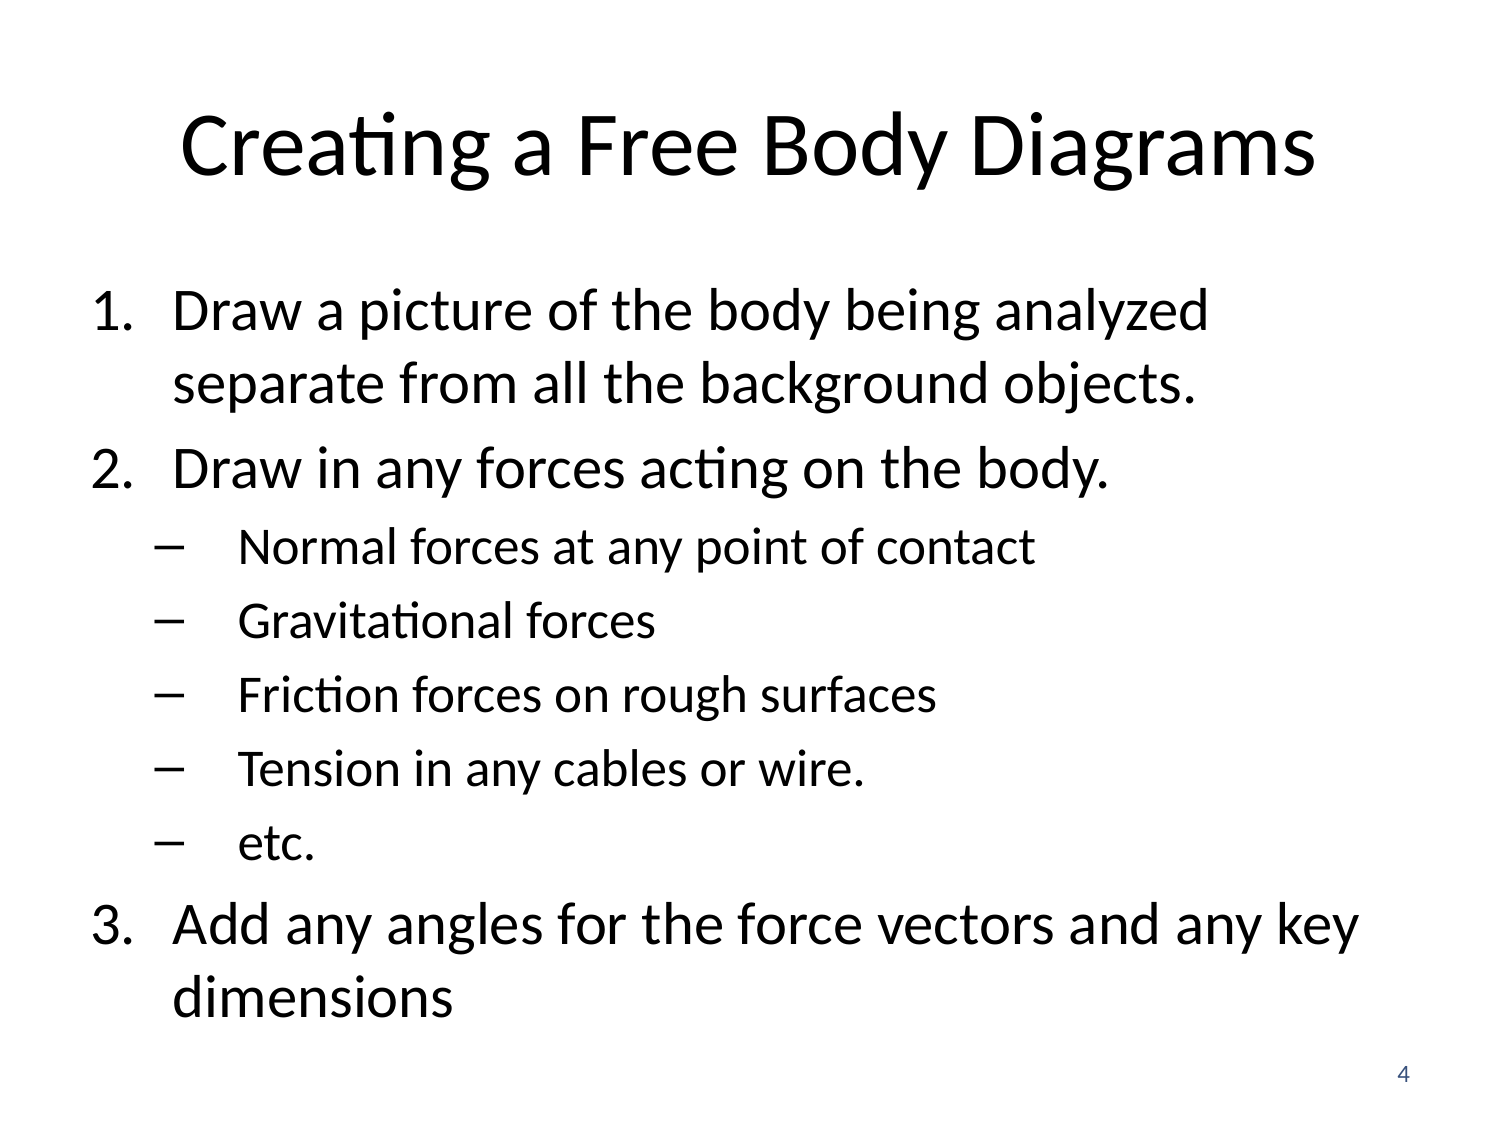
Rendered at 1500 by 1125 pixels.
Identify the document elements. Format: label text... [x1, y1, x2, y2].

list Draw a picture of the body being analyzed separate from all the background objects. Draw in any forces acting on the body. Normal forces at any point of contact Gravitational forces Friction forces on rough surfaces Tension in any cables or wire. etc. Add any angles for the force vectors and any key dimensions [75, 262, 1425, 1038]
slide_number 4 [1074, 1042, 1425, 1103]
title Creating a Free Body Diagrams [75, 45, 1425, 233]
